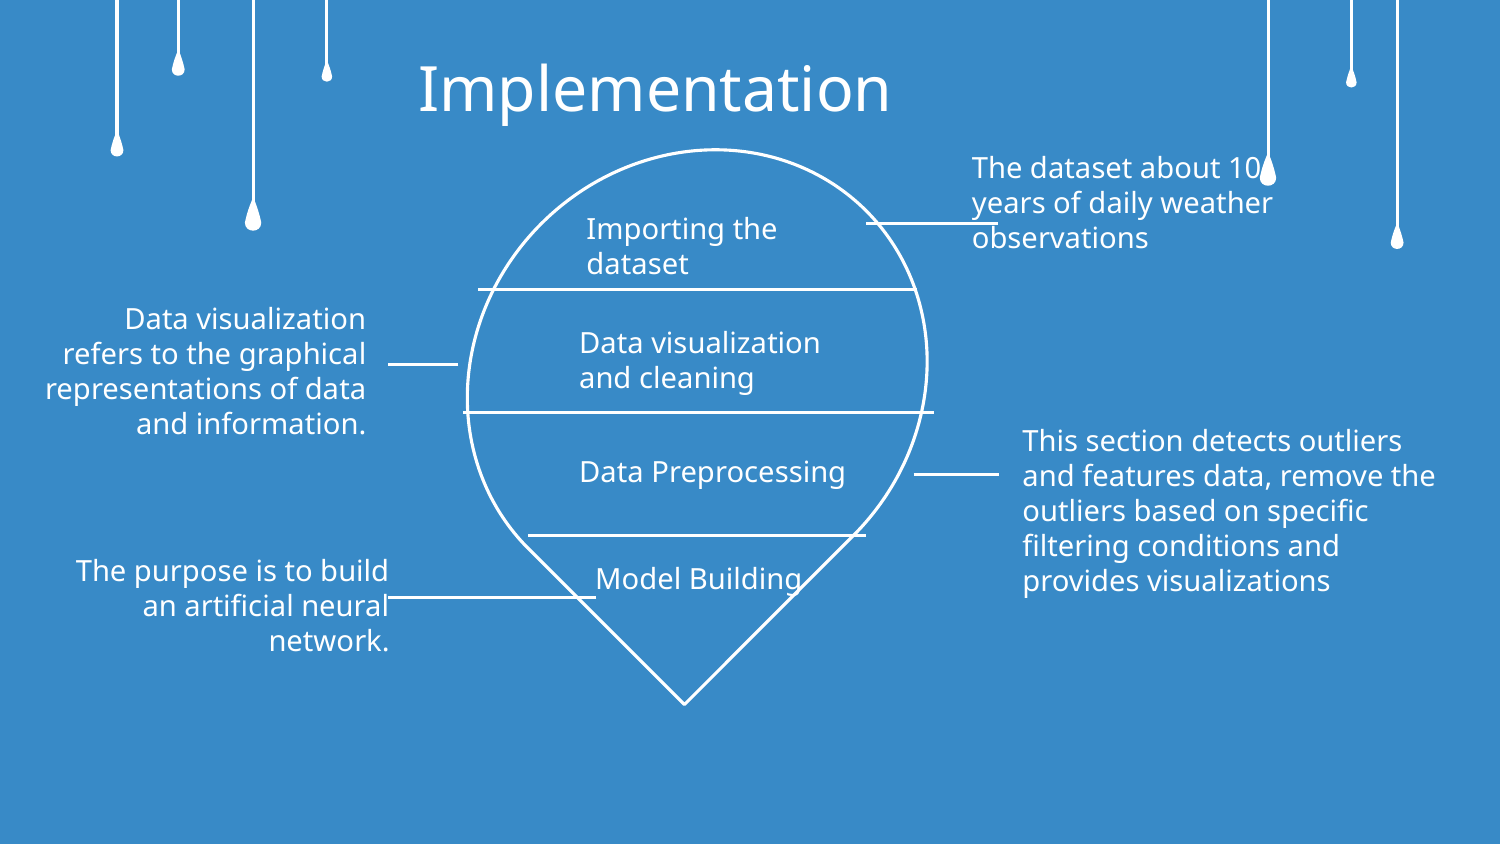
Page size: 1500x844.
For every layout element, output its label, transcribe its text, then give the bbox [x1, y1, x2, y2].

subtitle Data visualization refers to the graphical representations of data and information. [27, 323, 354, 418]
subtitle The dataset about 10 years of daily weather observations [1040, 154, 1312, 250]
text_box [359, 67, 1036, 692]
title Implementation [233, 46, 1078, 127]
subtitle This section detects outliers and features data, remove the outliers based on specific filtering conditions and provides visualizations [1040, 462, 1462, 558]
subtitle The purpose is to build an artificial neural network. [50, 557, 354, 652]
